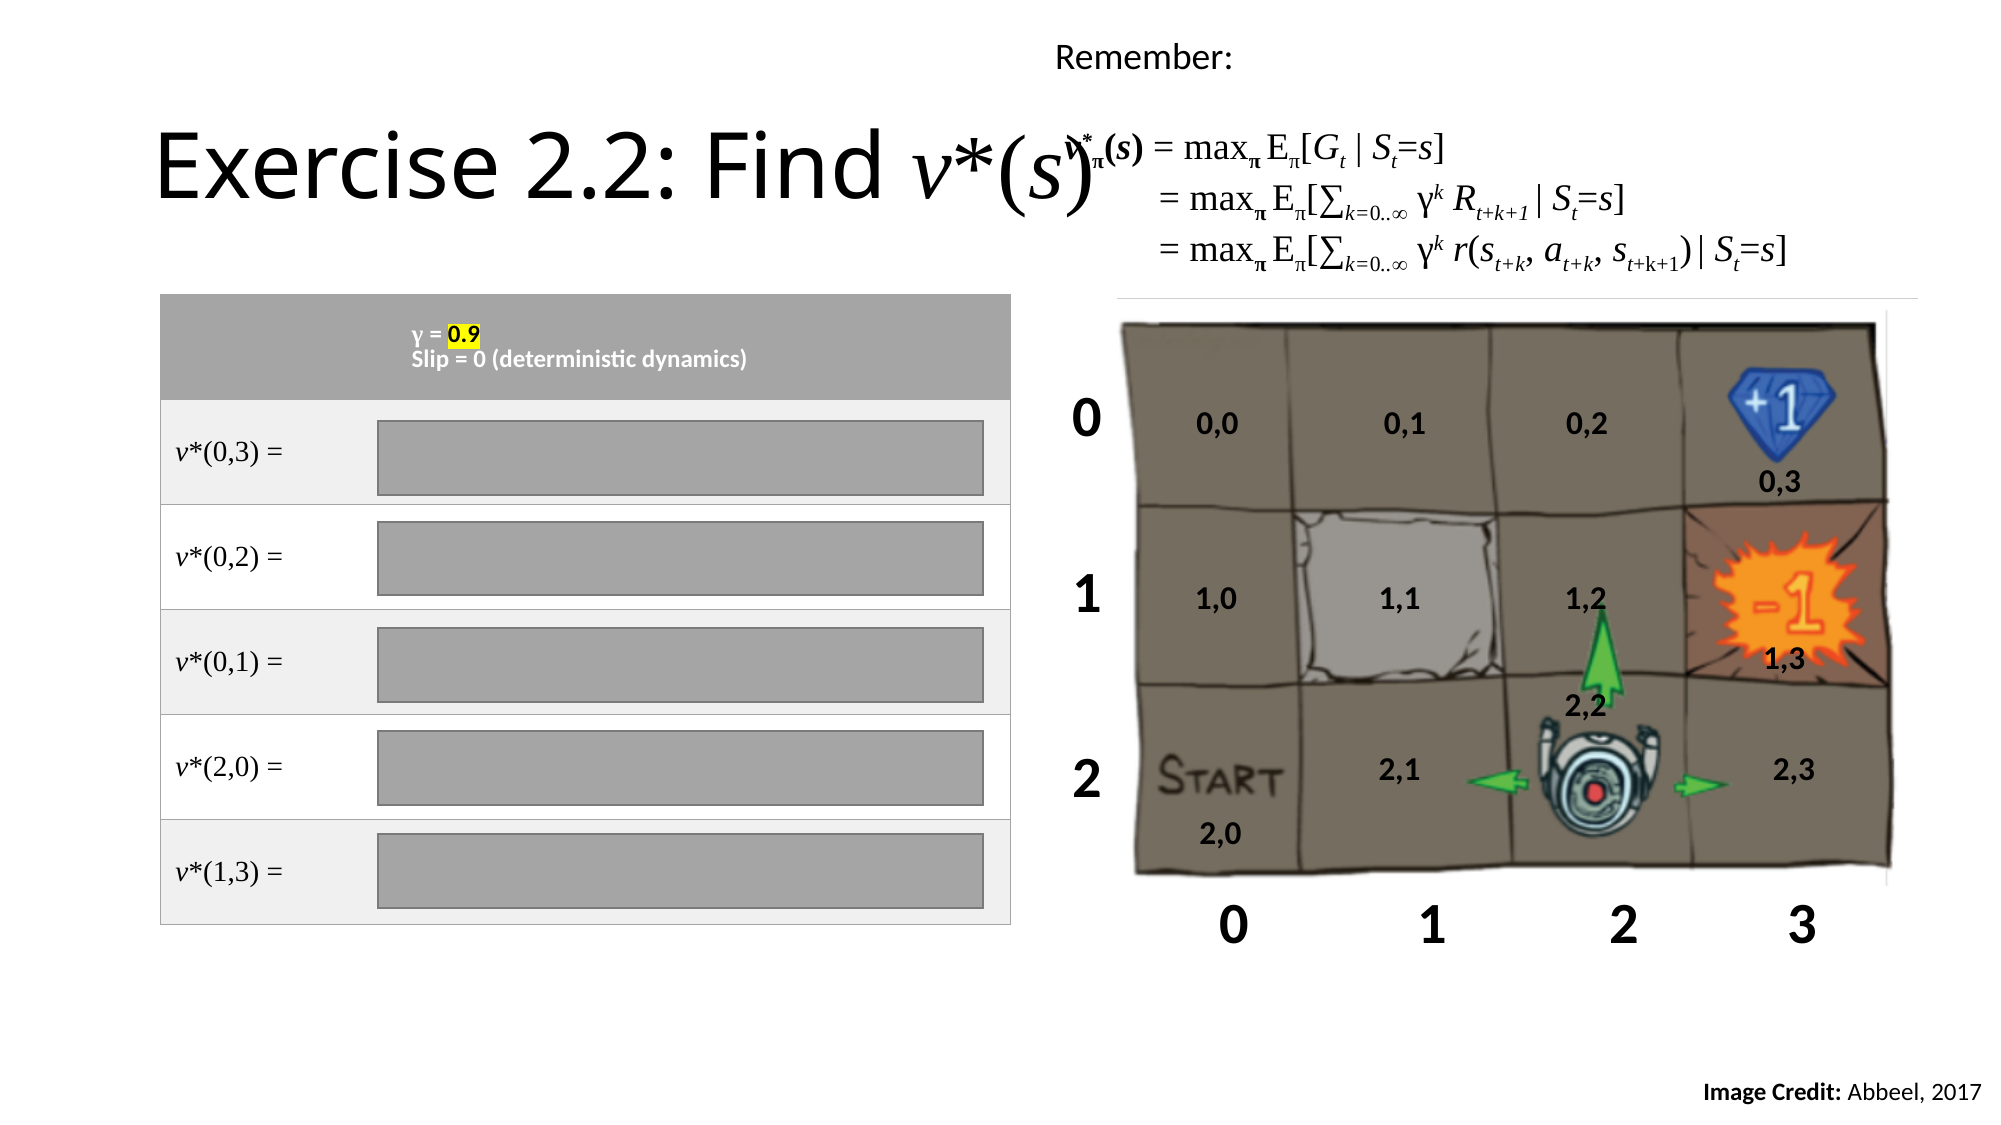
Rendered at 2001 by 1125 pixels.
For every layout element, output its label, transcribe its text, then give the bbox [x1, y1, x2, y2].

table_cell v*(0,1) = [161, 610, 397, 714]
title Exercise 2.2: Find v*(s) [137, 59, 1040, 278]
table_header [161, 295, 397, 399]
table_header γ = 0.9 Slip = 0 (deterministic dynamics) [397, 295, 1010, 399]
text_box 2 [1594, 886, 1653, 963]
text_box Remember: v*π(s) = maxπ Eπ[Gt | St=s] = maxπ Eπ[∑k=0.. γk Rt+k+1 | St=s] = maxπ Eπ[∑k=0.. γk r(st+k, at+k, st+k+1) | St=s] [1040, 24, 1863, 328]
text_box 3 [1772, 886, 1831, 963]
text_box [377, 420, 984, 496]
table_cell v*(0,3) = [161, 400, 397, 504]
text_box 1 [1057, 546, 1117, 632]
table_cell 1 [397, 400, 1010, 504]
table_cell -1 [397, 820, 1010, 924]
text_box 2 [1057, 731, 1117, 817]
text_box 0 [1204, 886, 1263, 963]
table_cell 0.9 × 0.9 × 1 = 0.81 ...or... 0.9 × v*(0,2) = 0.81 [397, 610, 1010, 714]
text_box [377, 521, 984, 596]
text_box [377, 730, 984, 806]
text_box [377, 627, 984, 703]
text_box 0 [1057, 370, 1117, 456]
table_cell v*(2,0) = [161, 715, 397, 819]
table_cell 0.9 × 1 = 0.9 [397, 505, 1010, 609]
table_cell v*(1,3) = [161, 820, 397, 924]
text_box 1 [1402, 886, 1461, 963]
text_box [377, 833, 984, 909]
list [1117, 297, 1918, 886]
table_cell 0.9 × 0.9 × 0.9 × 0.9 × 0.9 × 1 = 0.59 ...or... 0.9 × v*(1,0) = 0.59 [397, 715, 1010, 819]
table_cell v*(0,2) = [161, 505, 397, 609]
text_box Image Credit: Abbeel, 2017 [1688, 1067, 2000, 1113]
